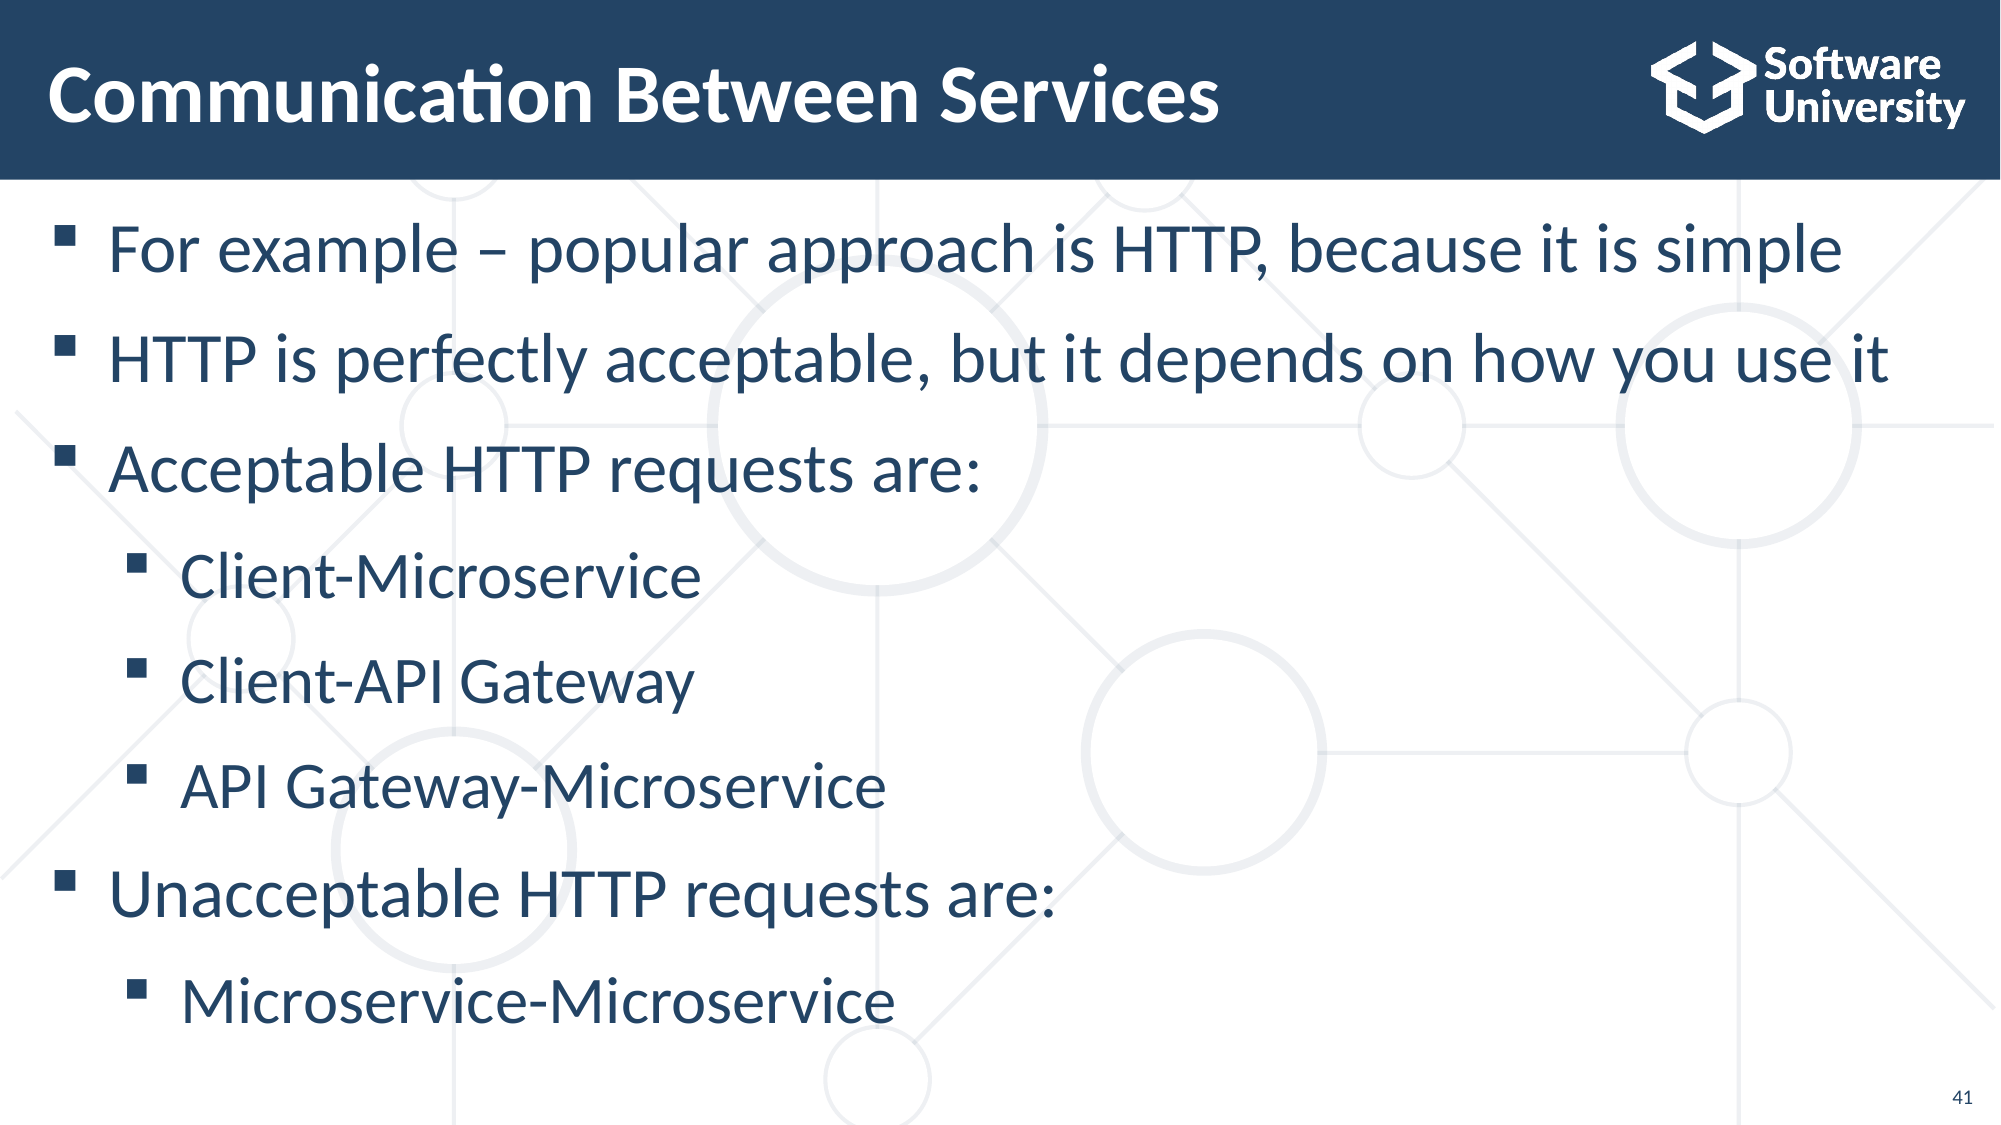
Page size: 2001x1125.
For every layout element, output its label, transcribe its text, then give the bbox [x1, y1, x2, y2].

slide_number 41 [1927, 1067, 1989, 1117]
title Communication Between Services [31, 16, 1625, 162]
picture [1651, 41, 1966, 134]
list For example – popular approach is HTTP, because it is simple HTTP is perfectly acceptable, but it depends on how you use it Acceptable HTTP requests are: Client-Microservice Client-API Gateway API Gateway-Microservice Unacceptable HTTP requests are: Microservice-Microservice [31, 196, 1970, 1104]
